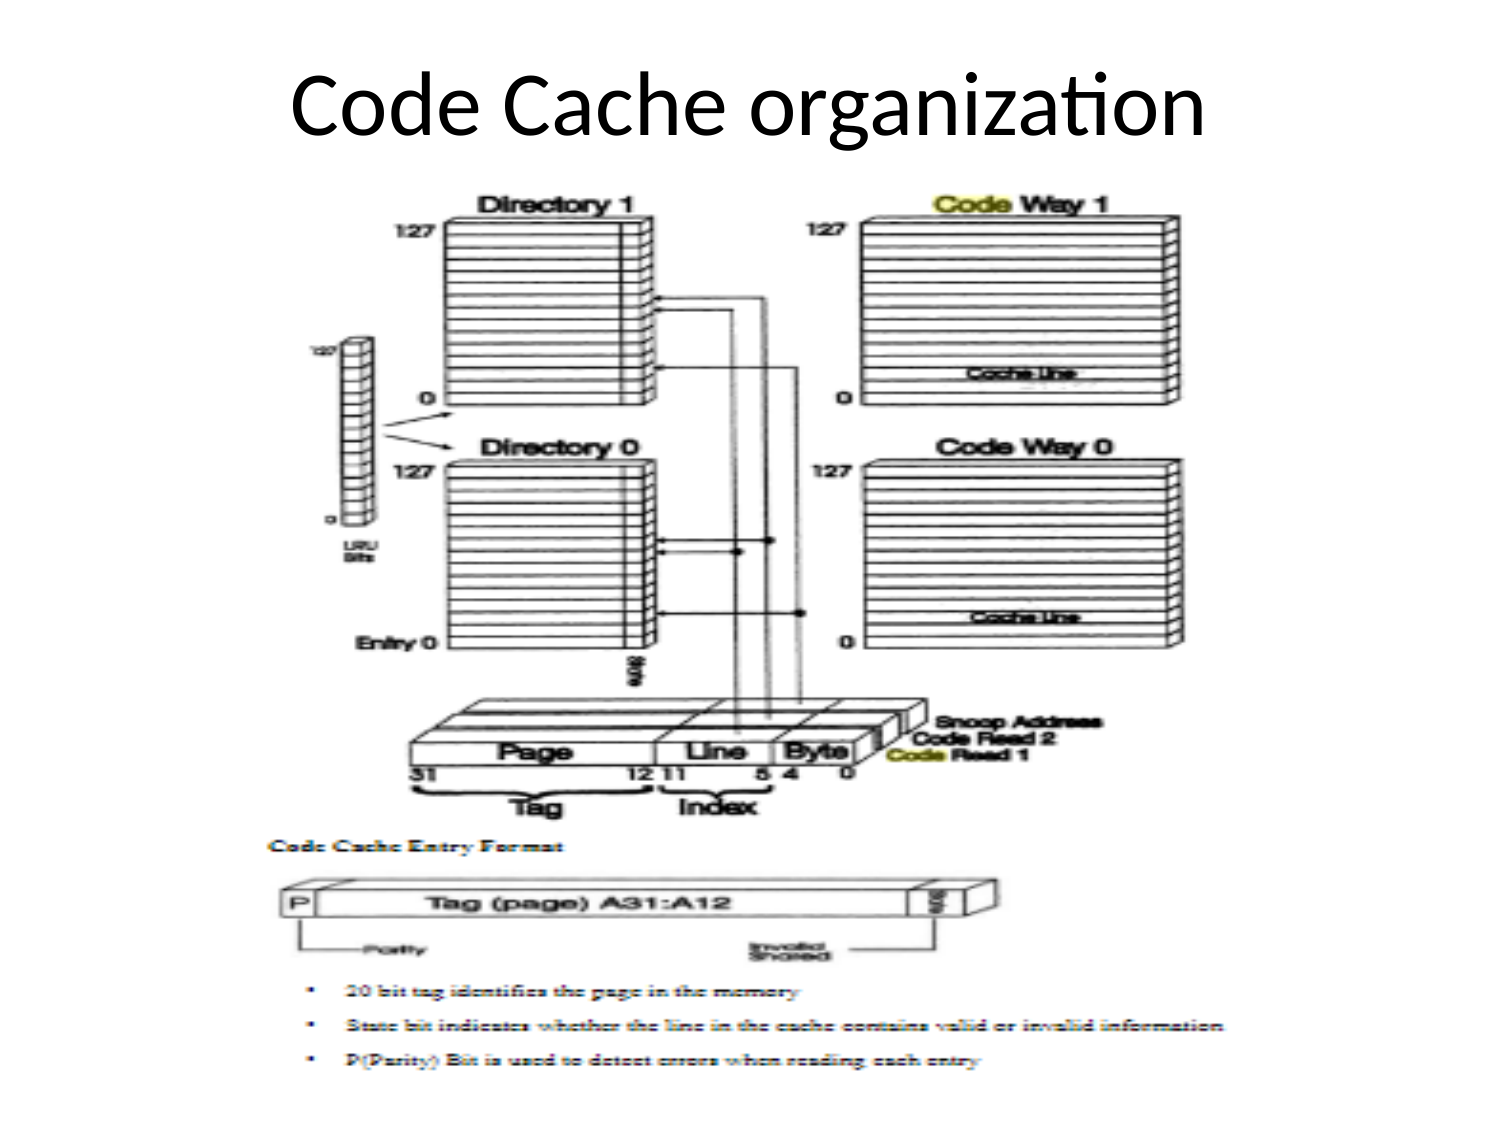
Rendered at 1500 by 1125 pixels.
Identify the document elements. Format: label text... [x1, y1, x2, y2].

title Code Cache organization [75, 45, 1425, 152]
picture [227, 151, 1267, 1112]
